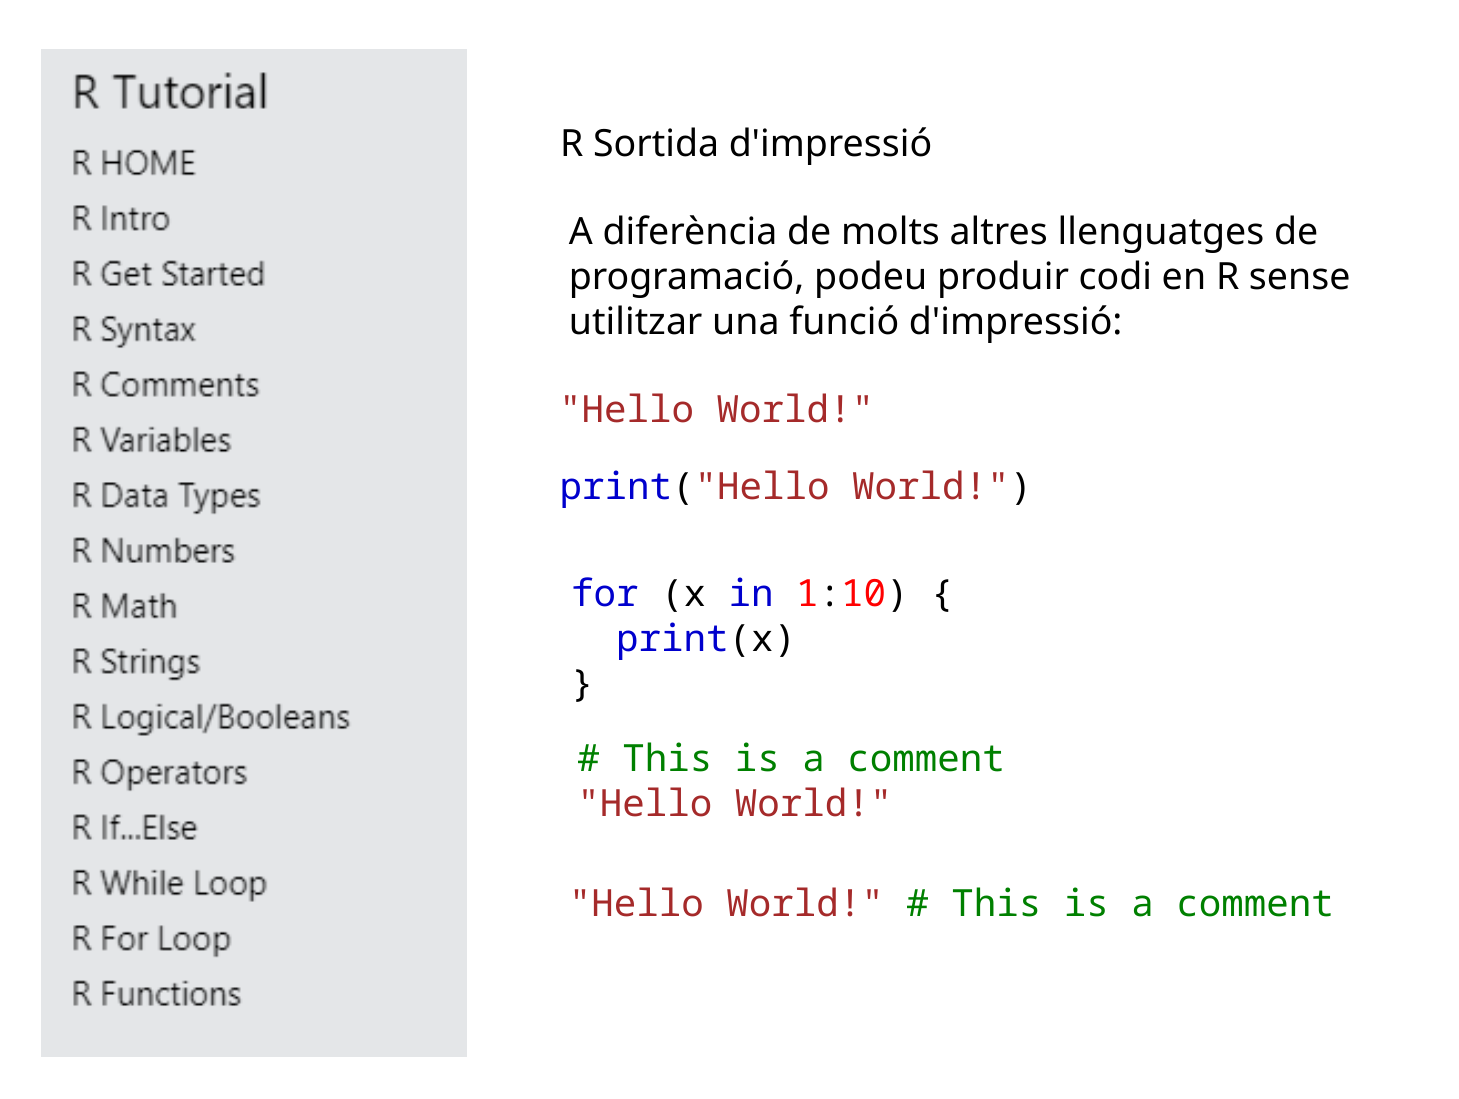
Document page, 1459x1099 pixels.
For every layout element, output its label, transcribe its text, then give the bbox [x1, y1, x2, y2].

text_box print("Hello World!") [544, 454, 1047, 515]
text_box "Hello World!" [544, 377, 889, 438]
text_box R Sortida d'impressió [545, 111, 948, 172]
picture [41, 49, 467, 1057]
text_box "Hello World!" # This is a comment [554, 871, 1355, 932]
text_box for (x in 1:10) { print(x) } [556, 561, 1286, 712]
text_box A diferència de molts altres llenguatges de programació, podeu produir codi en R sense utilitzar una funció d'impressió: [554, 199, 1430, 350]
text_box # This is a comment "Hello World!" [562, 726, 1292, 832]
